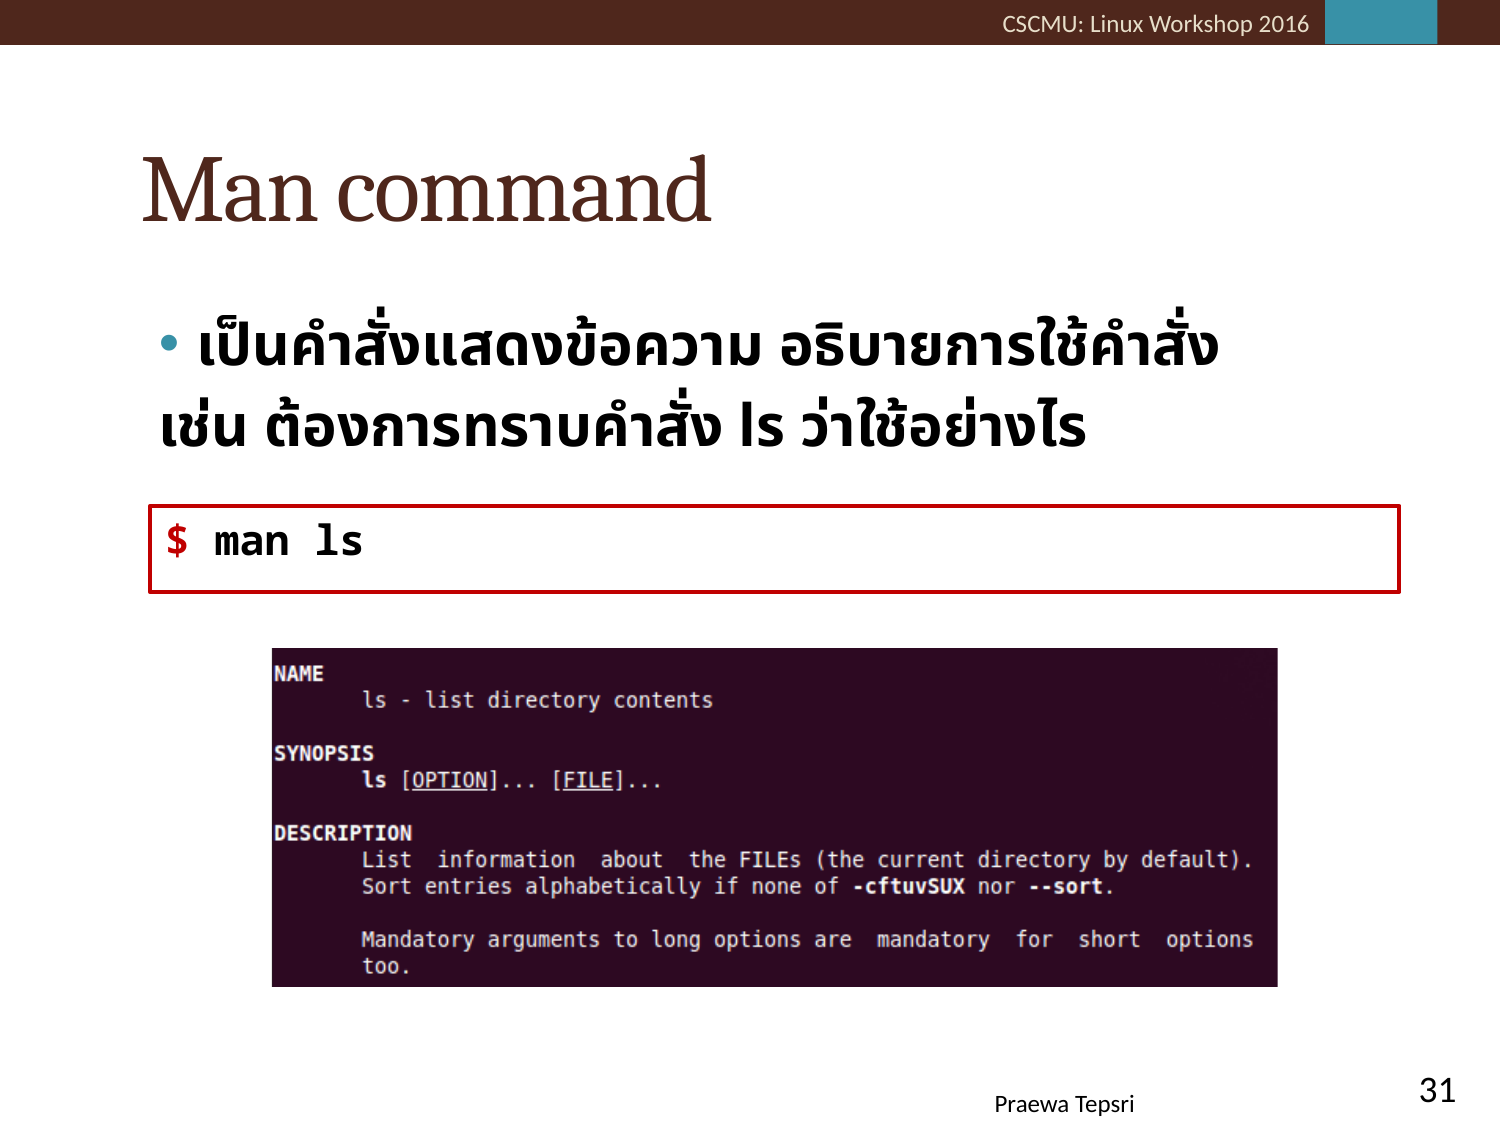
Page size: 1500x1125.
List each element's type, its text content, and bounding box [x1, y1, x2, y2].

slide_number 31 [1373, 1048, 1500, 1125]
picture [271, 648, 1279, 987]
footer Praewa Tepsri [0, 1079, 1150, 1125]
text_box $ man ls [148, 504, 1401, 594]
title Man command [125, 89, 1376, 277]
list เป็นคำสั่งแสดงข้อความ อธิบายการใช้คำสั่ง เช่น ต้องการทราบคำสั่ง ls ว่าใช้อย่างไร [125, 299, 1376, 713]
